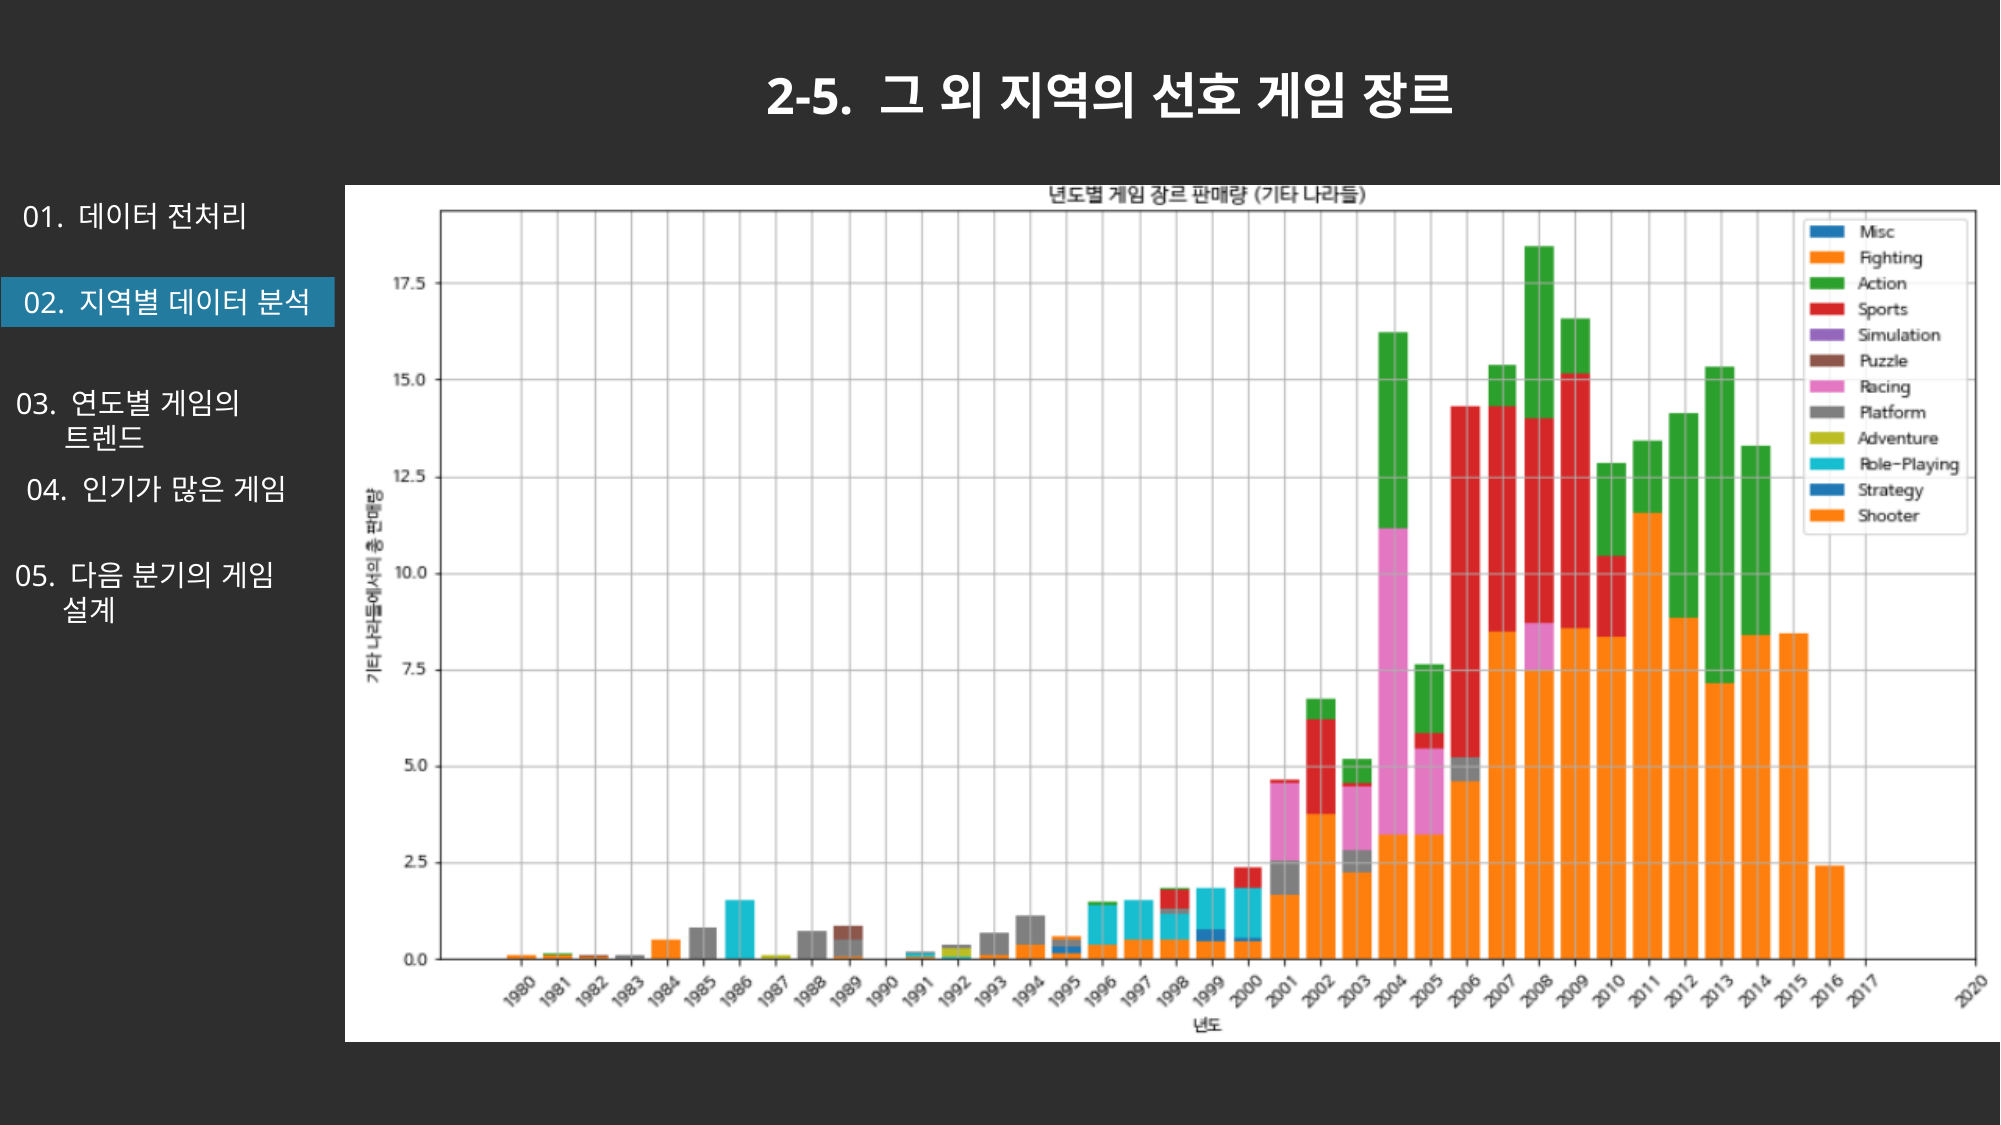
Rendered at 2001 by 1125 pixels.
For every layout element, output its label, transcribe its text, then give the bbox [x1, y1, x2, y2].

text_box 2-5. 그 외 지역의 선호 게임 장르 [507, 27, 1715, 185]
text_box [0, 191, 335, 636]
picture [345, 185, 2000, 1042]
